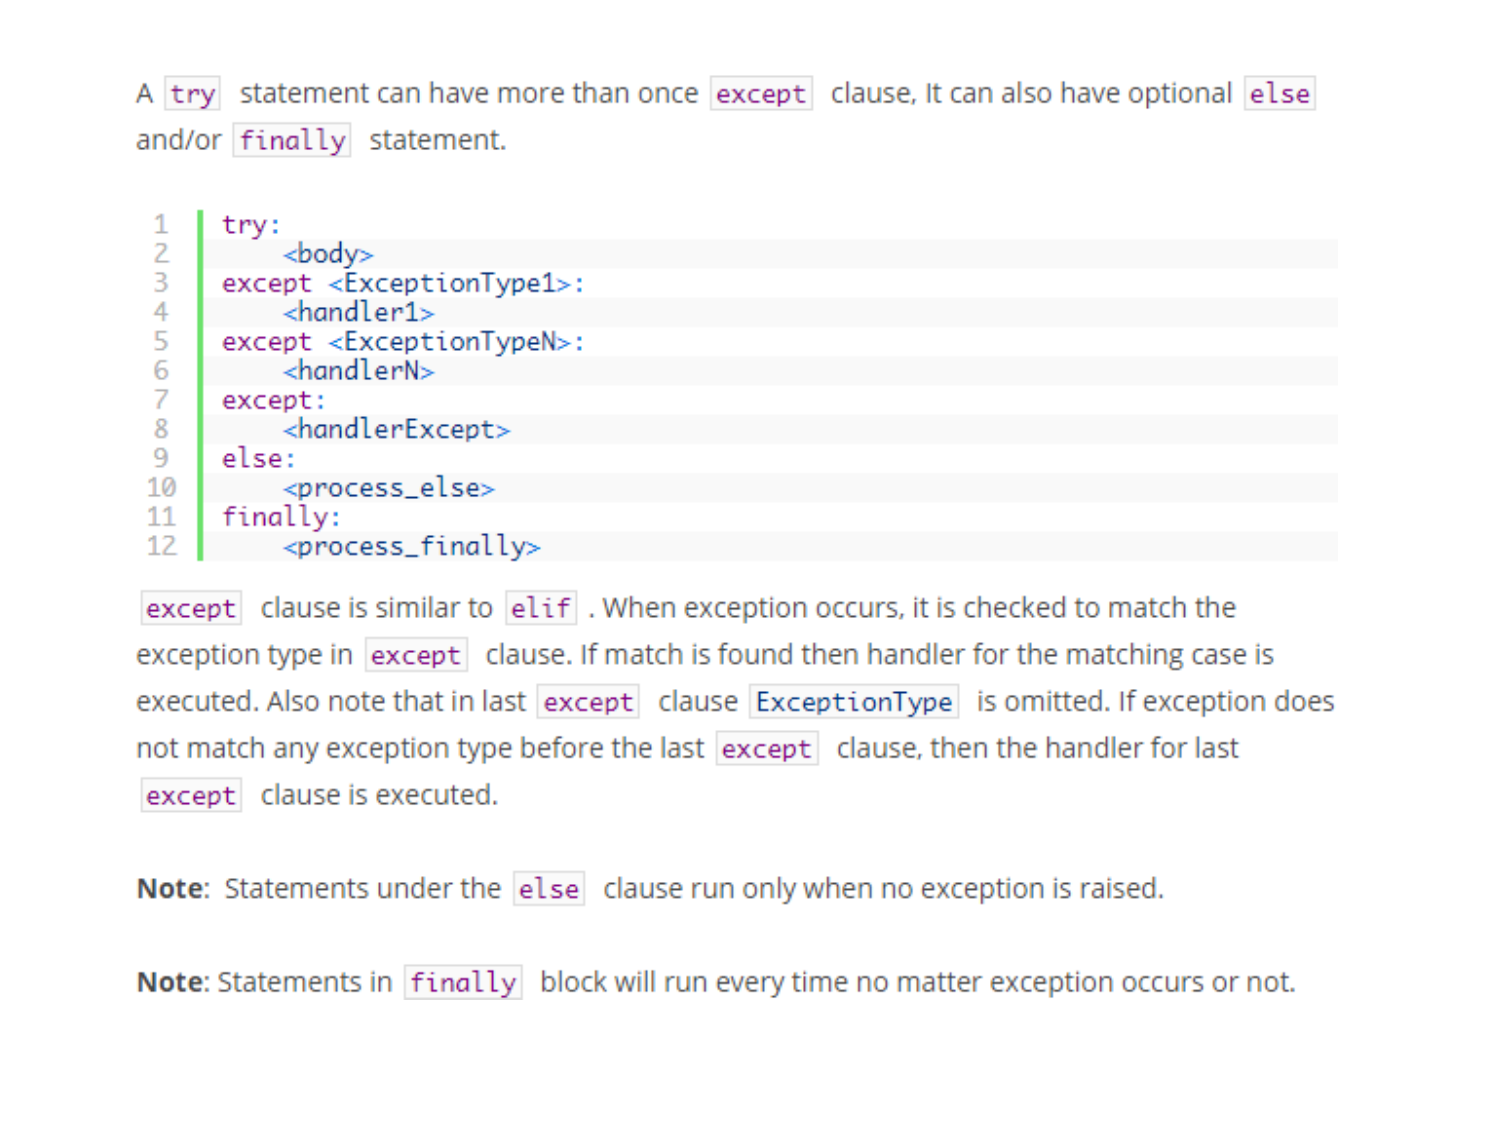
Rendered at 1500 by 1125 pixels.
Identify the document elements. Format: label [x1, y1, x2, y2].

picture [111, 74, 1338, 1001]
